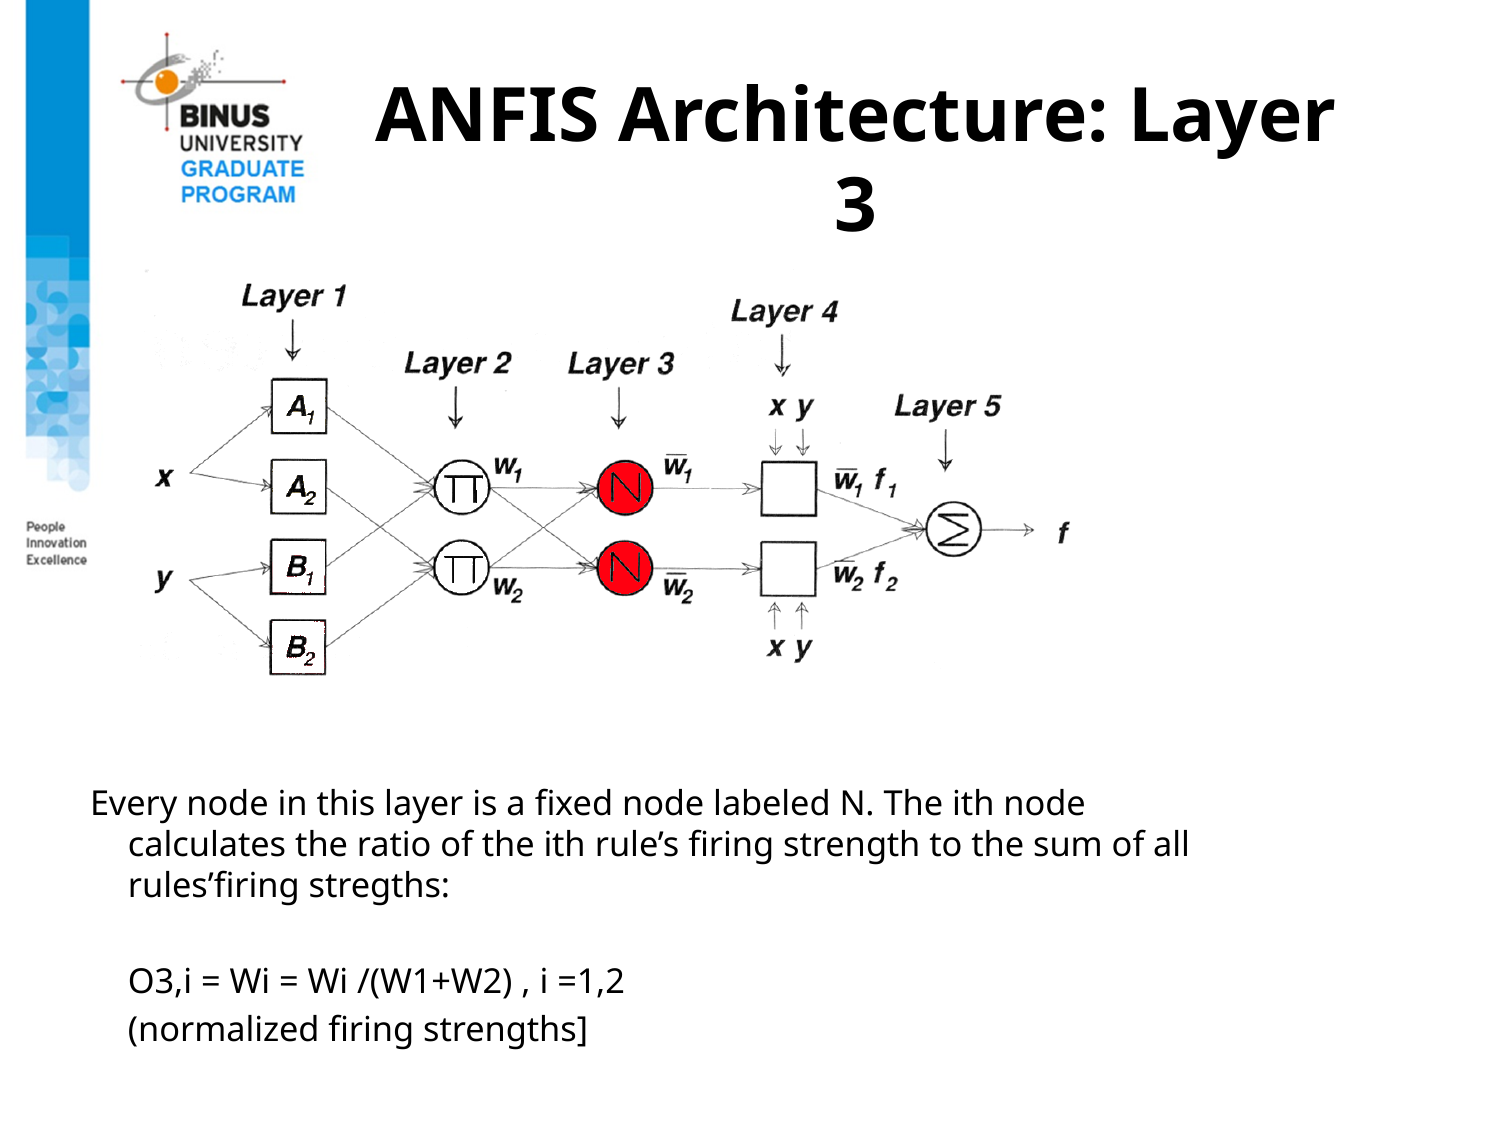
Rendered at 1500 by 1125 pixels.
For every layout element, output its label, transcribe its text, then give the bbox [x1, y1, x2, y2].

list Every node in this layer is a fixed node labeled N. The ith node calculates the ratio of the ith rule’s firing strength to the sum of all rules’firing stregths: O3,i = Wi = Wi /(W1+W2) , i =1,2 (normalized firing strengths] [75, 773, 1263, 1060]
title ANFIS Architecture: Layer 3 [337, 62, 1375, 250]
picture [0, 0, 1079, 729]
